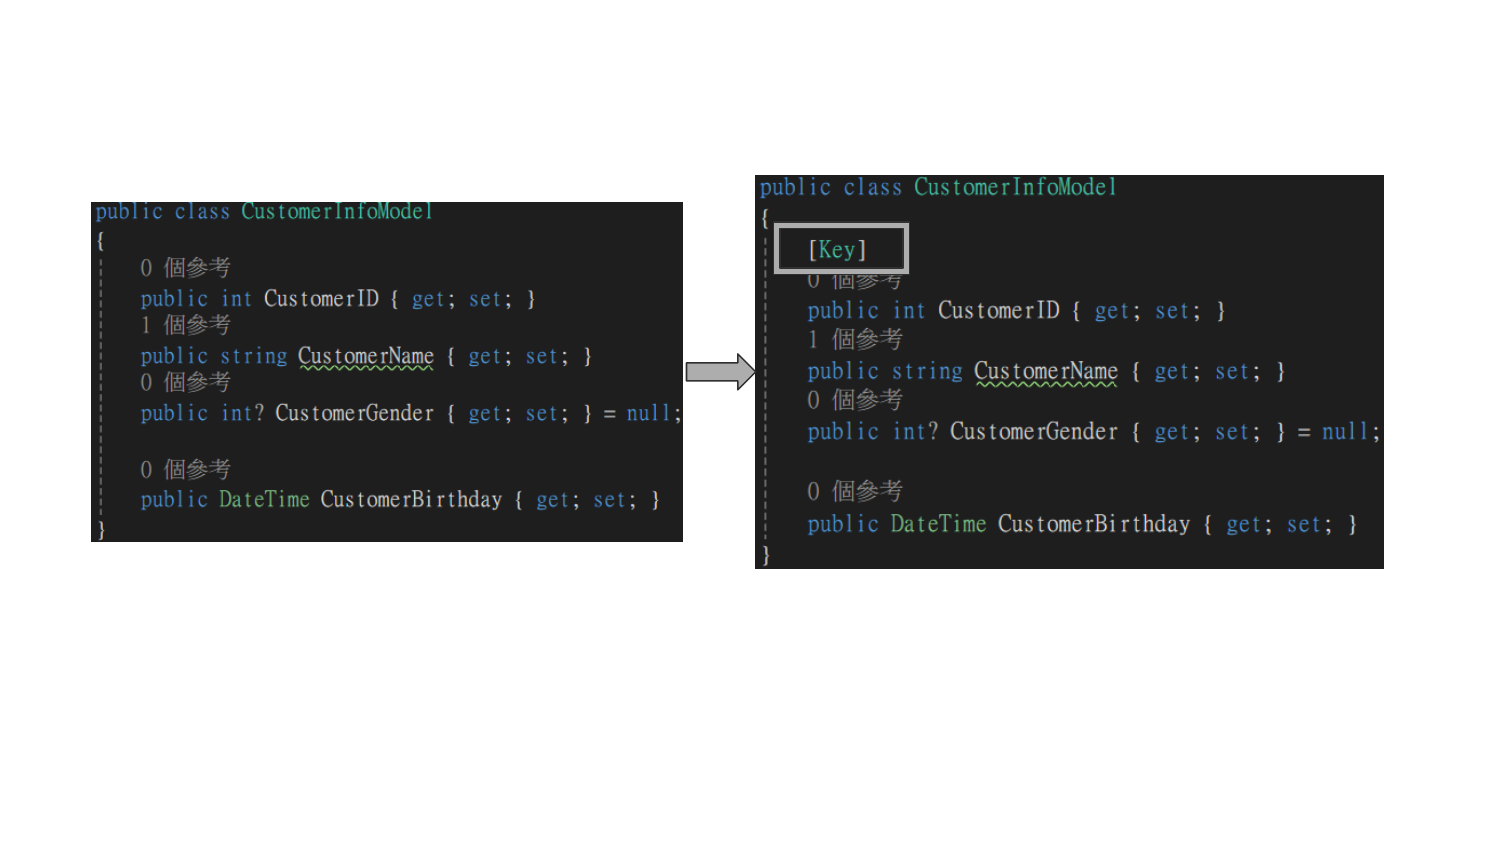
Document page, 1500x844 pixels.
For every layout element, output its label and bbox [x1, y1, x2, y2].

picture [755, 174, 1384, 570]
text_box [688, 353, 750, 390]
picture [91, 201, 683, 543]
